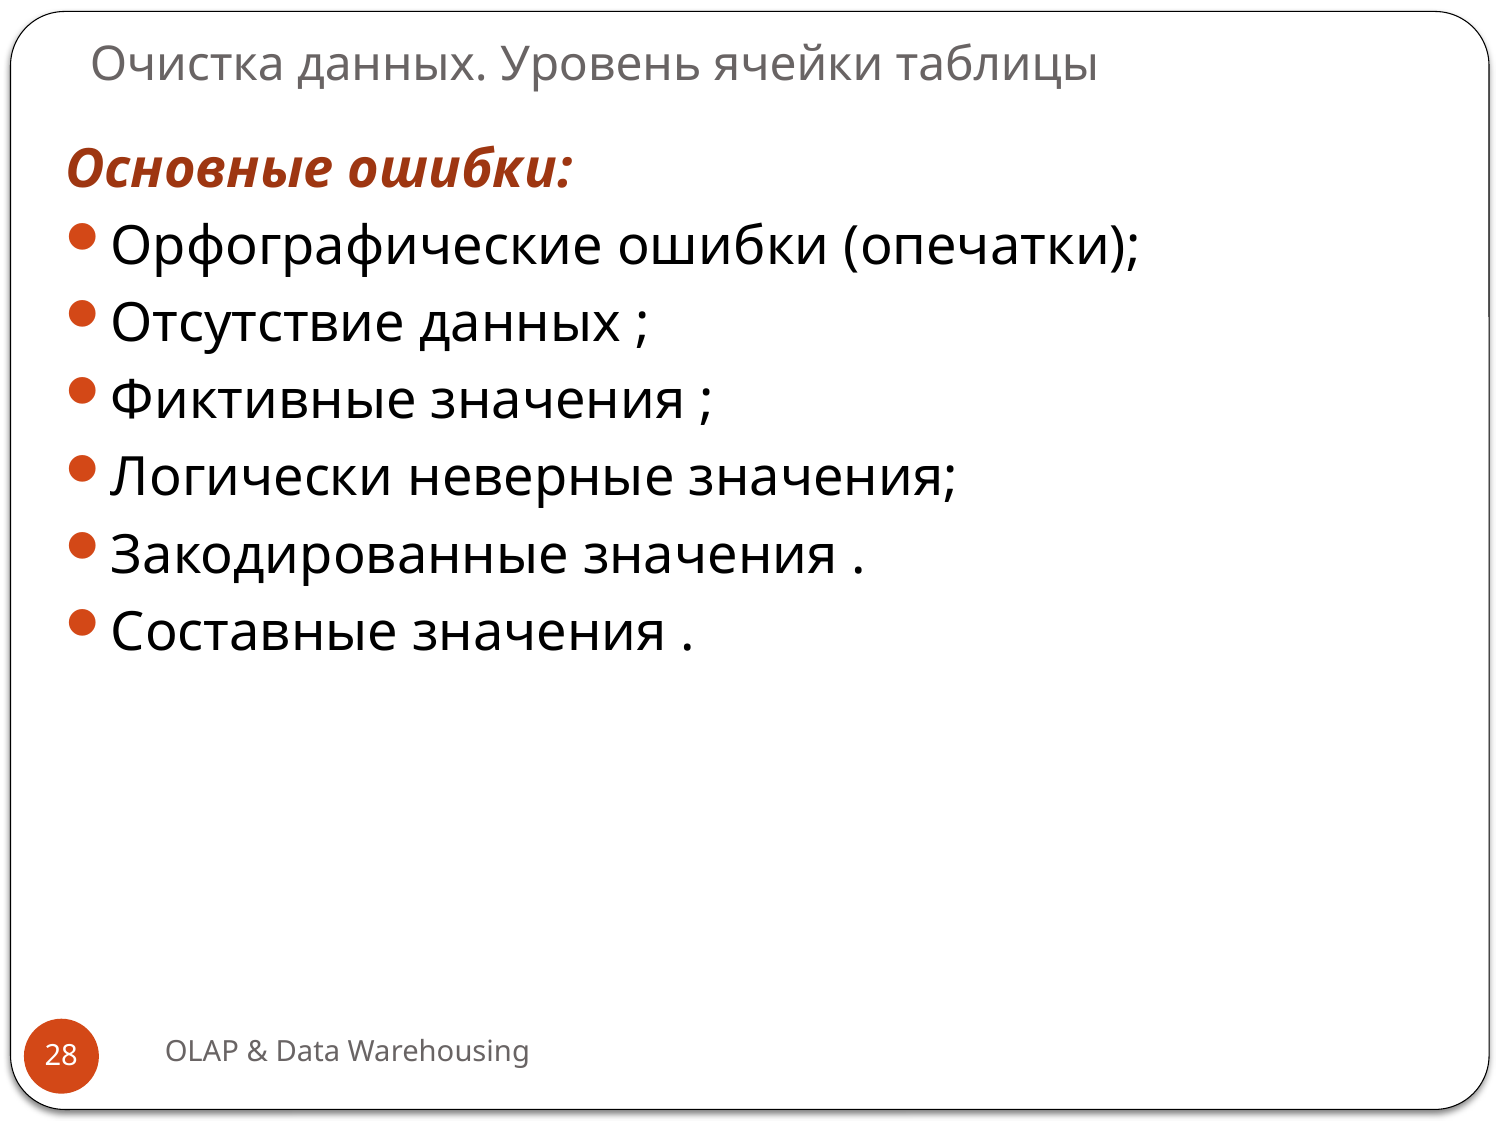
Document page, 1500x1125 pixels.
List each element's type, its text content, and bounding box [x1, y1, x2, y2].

text_box Основные ошибки: Орфографические ошибки (опечатки); Отсутствие данных ; Фиктивные значения ; Логически неверные значения; Закодированные значения . Составные значения . [49, 125, 1488, 963]
footer OLAP & Data Warehousing [150, 1012, 800, 1088]
slide_number 28 [23, 1018, 99, 1094]
title Очистка данных. Уровень ячейки таблицы [75, 24, 1425, 105]
